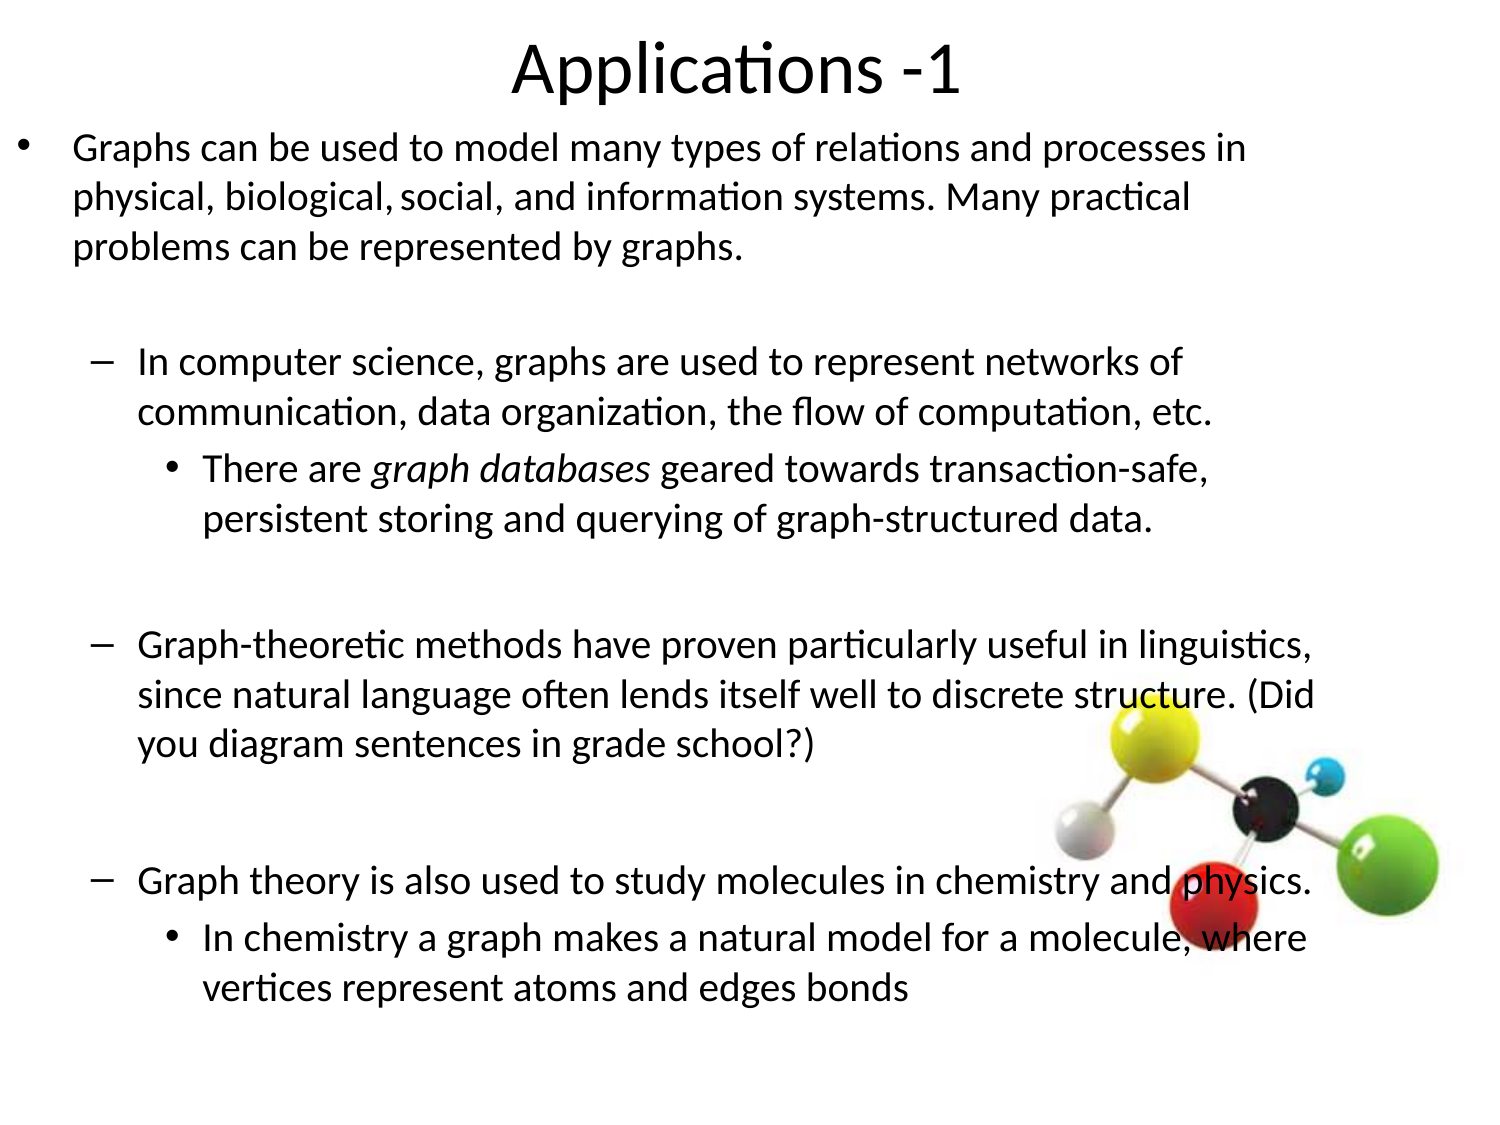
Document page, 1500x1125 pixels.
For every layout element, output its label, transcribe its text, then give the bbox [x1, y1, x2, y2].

list Graphs can be used to model many types of relations and processes in physical, biological, social, and information systems. Many practical problems can be represented by graphs. In computer science, graphs are used to represent networks of communication, data organization, the flow of computation, etc. There are graph databases geared towards transaction-safe, persistent storing and querying of graph-structured data. Graph-theoretic methods have proven particularly useful in linguistics, since natural language often lends itself well to discrete structure. (Did you diagram sentences in grade school?) Graph theory is also used to study molecules in chemistry and physics. In chemistry a graph makes a natural model for a molecule, where vertices represent atoms and edges bonds [1, 112, 1352, 1025]
title Applications -1 [62, 5, 1413, 123]
picture [1012, 649, 1482, 1001]
